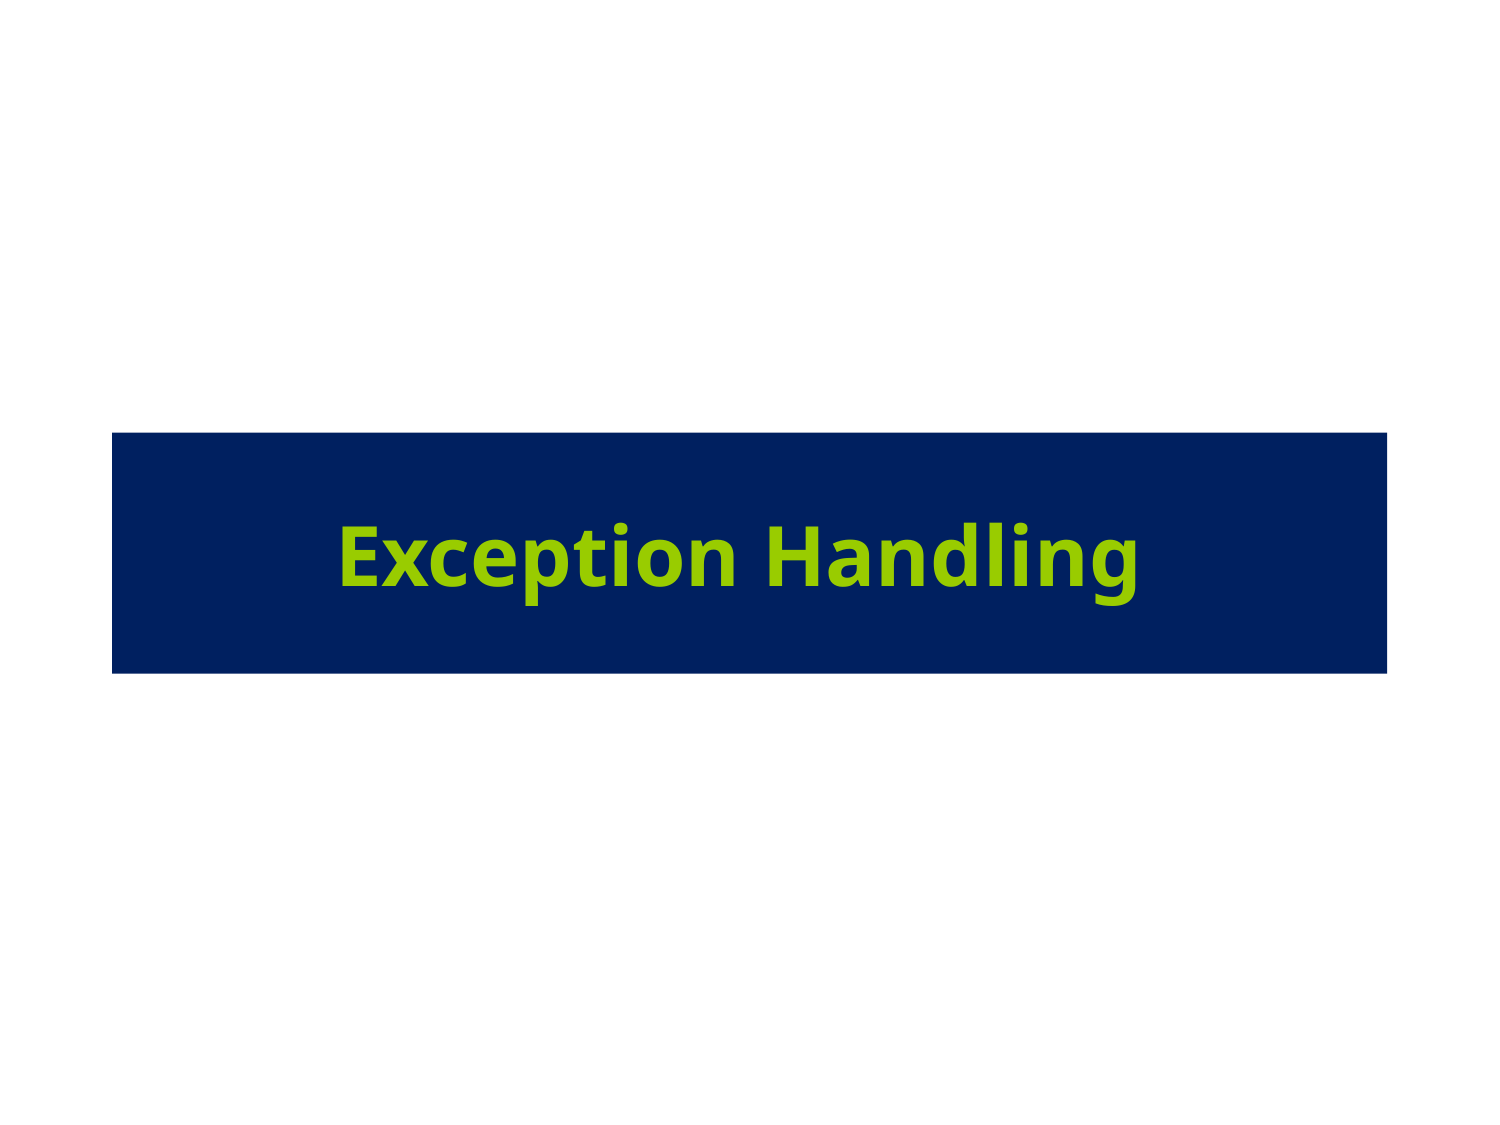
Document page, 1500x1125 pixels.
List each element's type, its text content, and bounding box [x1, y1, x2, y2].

title Exception Handling [112, 432, 1388, 674]
